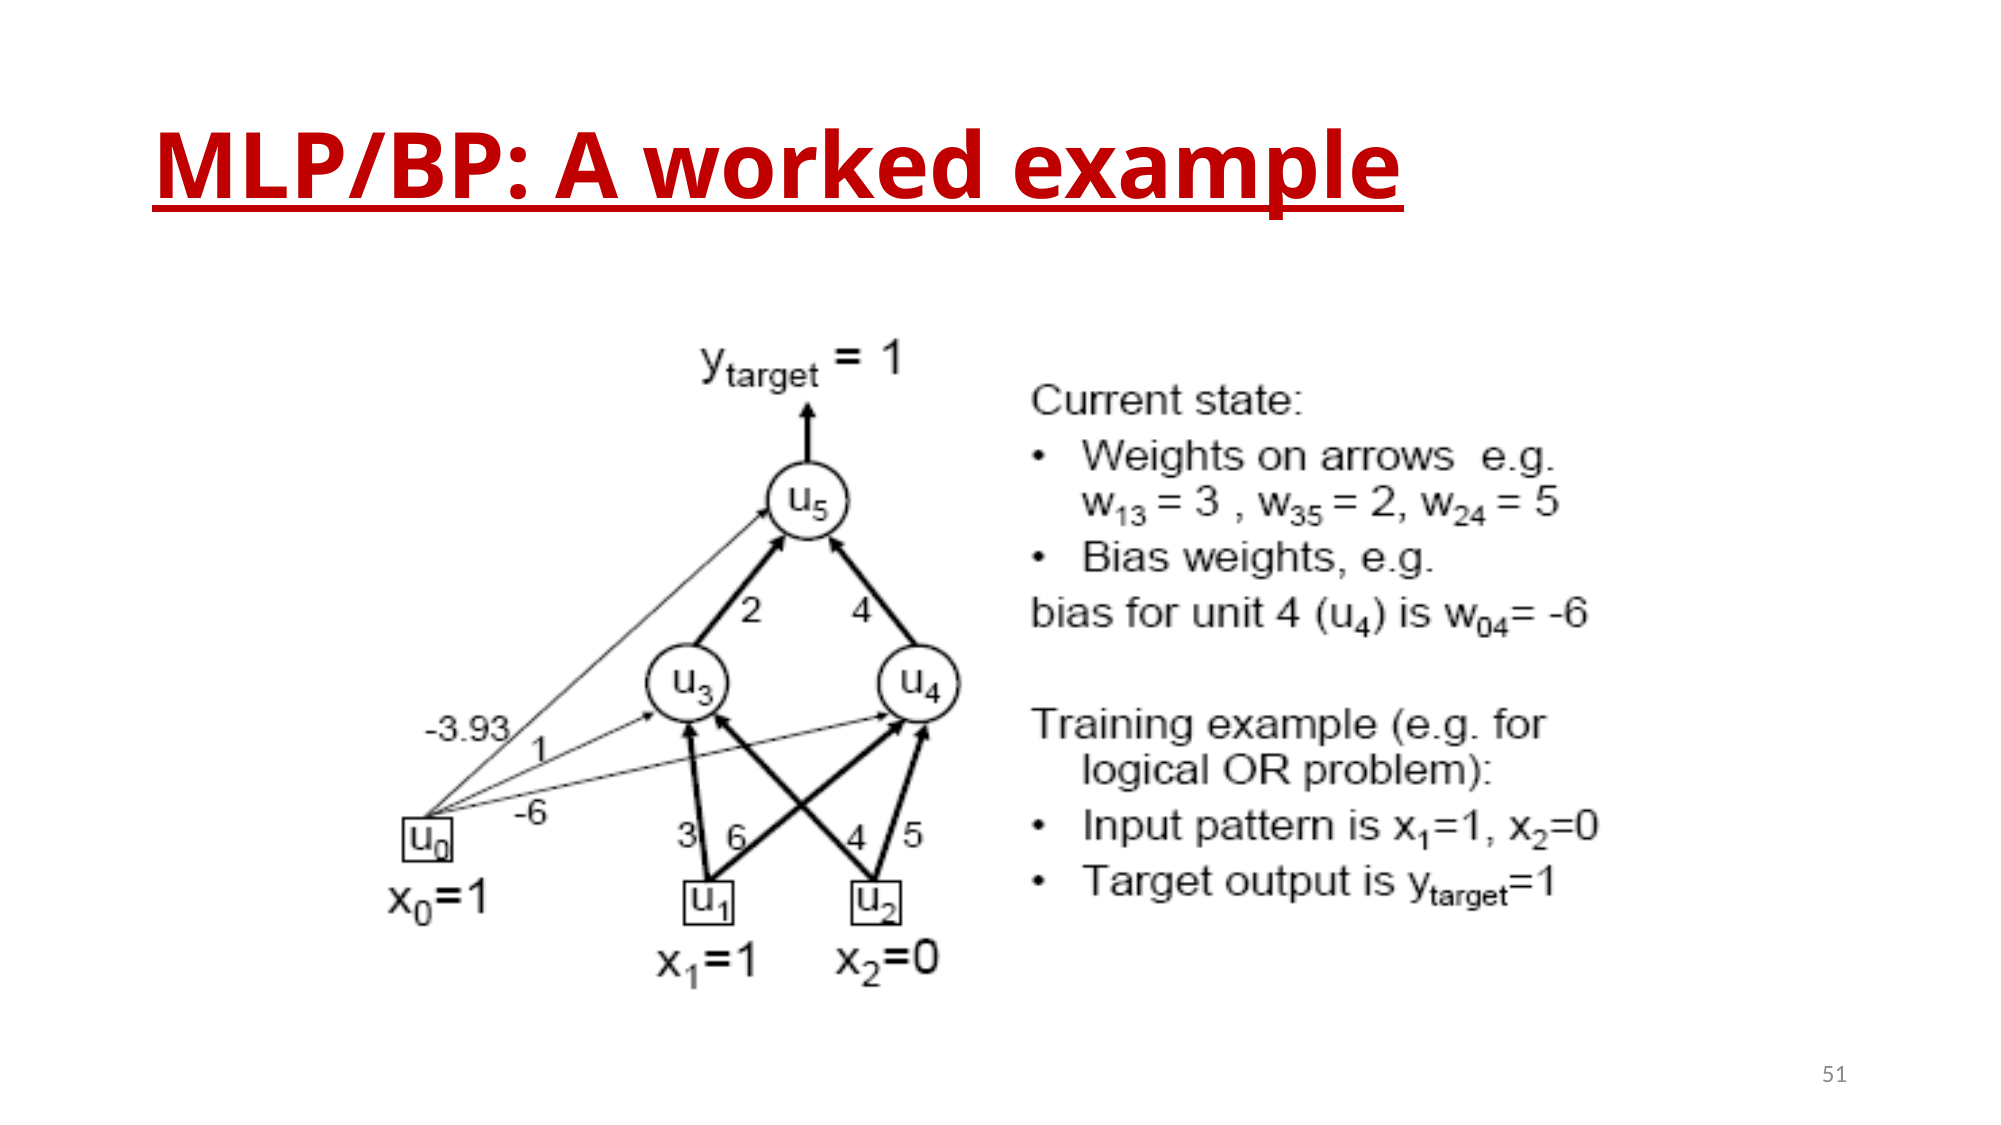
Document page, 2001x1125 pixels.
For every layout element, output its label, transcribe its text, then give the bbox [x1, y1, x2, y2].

slide_number 51 [1412, 1042, 1863, 1103]
title MLP/BP: A worked example [137, 59, 1863, 278]
picture [373, 314, 1638, 1005]
